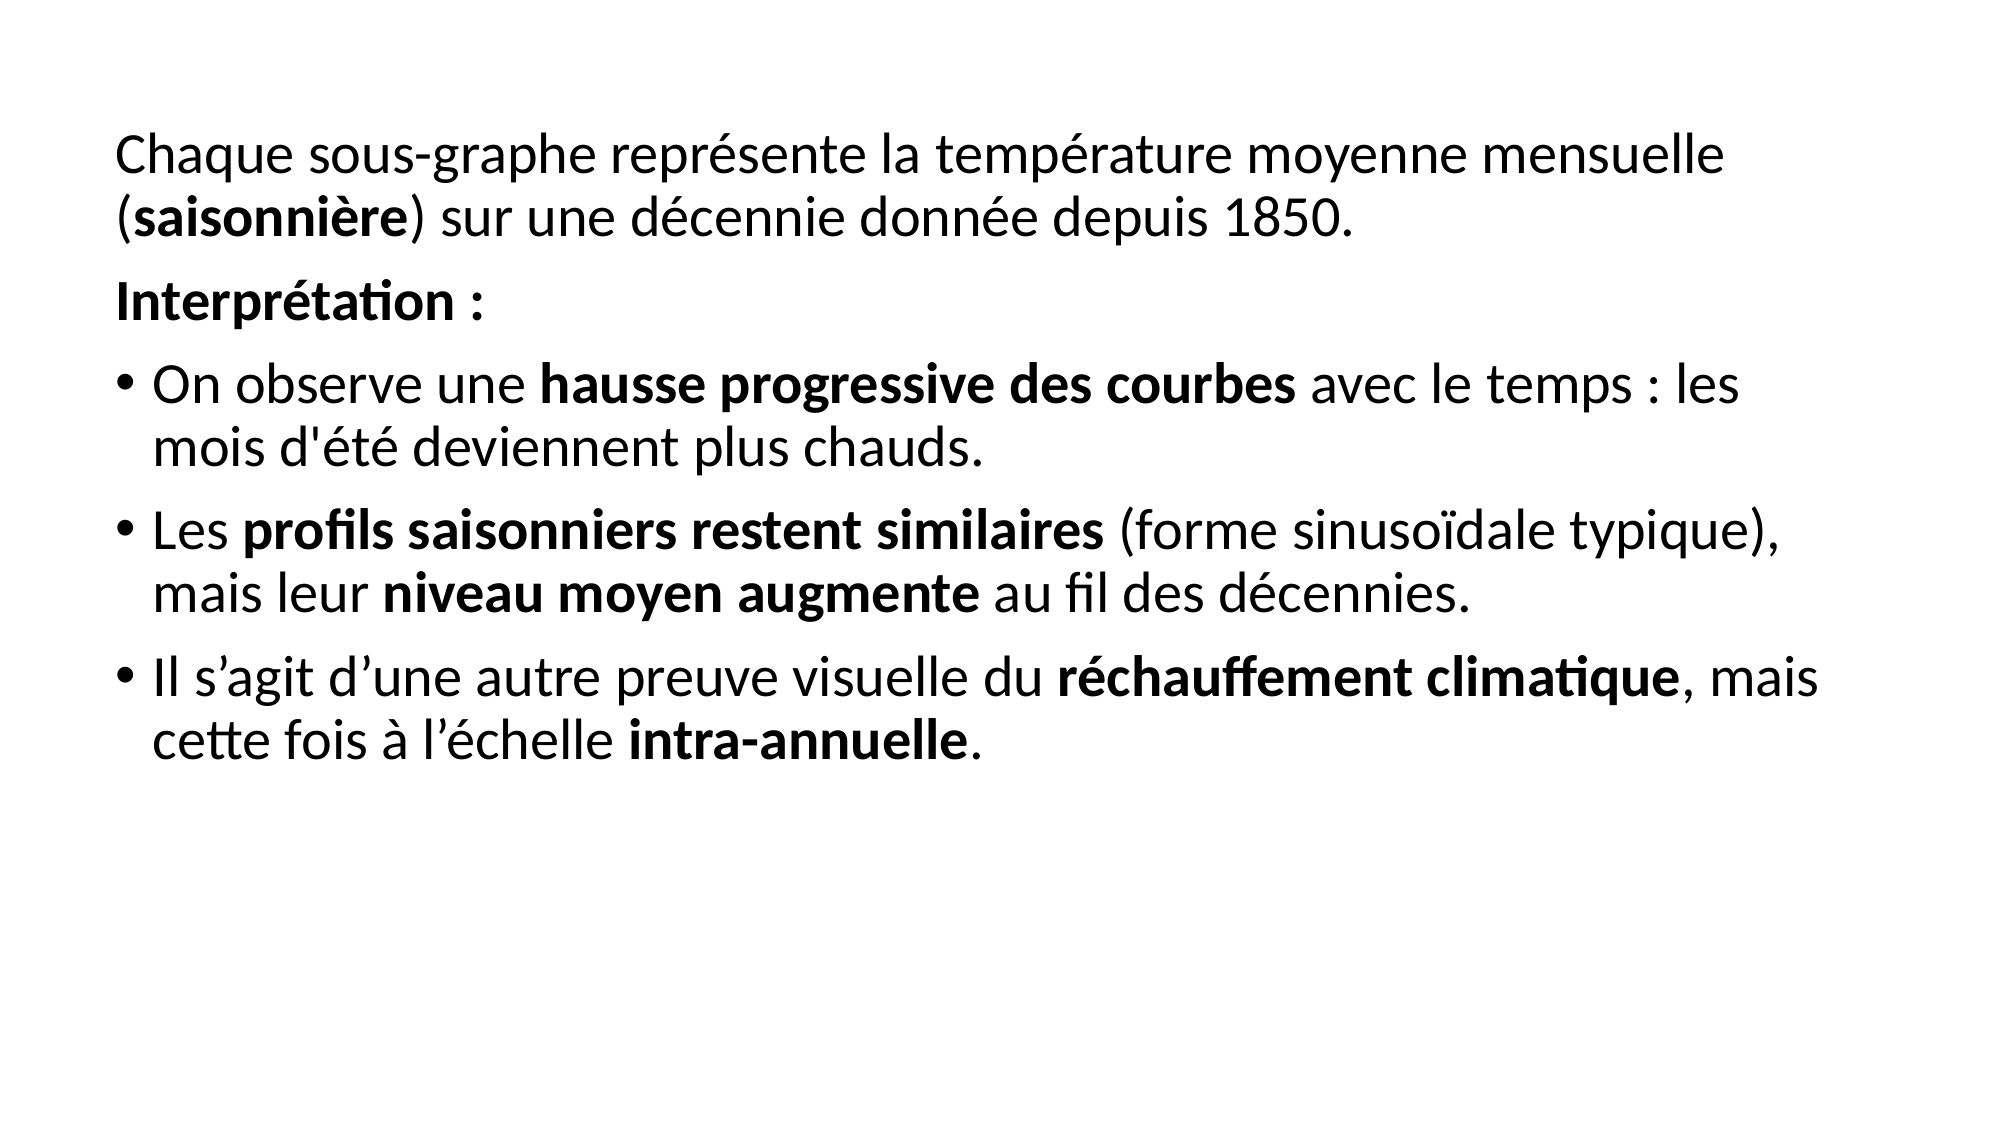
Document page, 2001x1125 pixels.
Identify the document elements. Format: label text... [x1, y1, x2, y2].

list Chaque sous-graphe représente la température moyenne mensuelle (saisonnière) sur une décennie donnée depuis 1850. Interprétation : On observe une hausse progressive des courbes avec le temps : les mois d'été deviennent plus chauds. Les profils saisonniers restent similaires (forme sinusoïdale typique), mais leur niveau moyen augmente au fil des décennies. Il s’agit d’une autre preuve visuelle du réchauffement climatique, mais cette fois à l’échelle intra-annuelle. [100, 115, 1855, 920]
